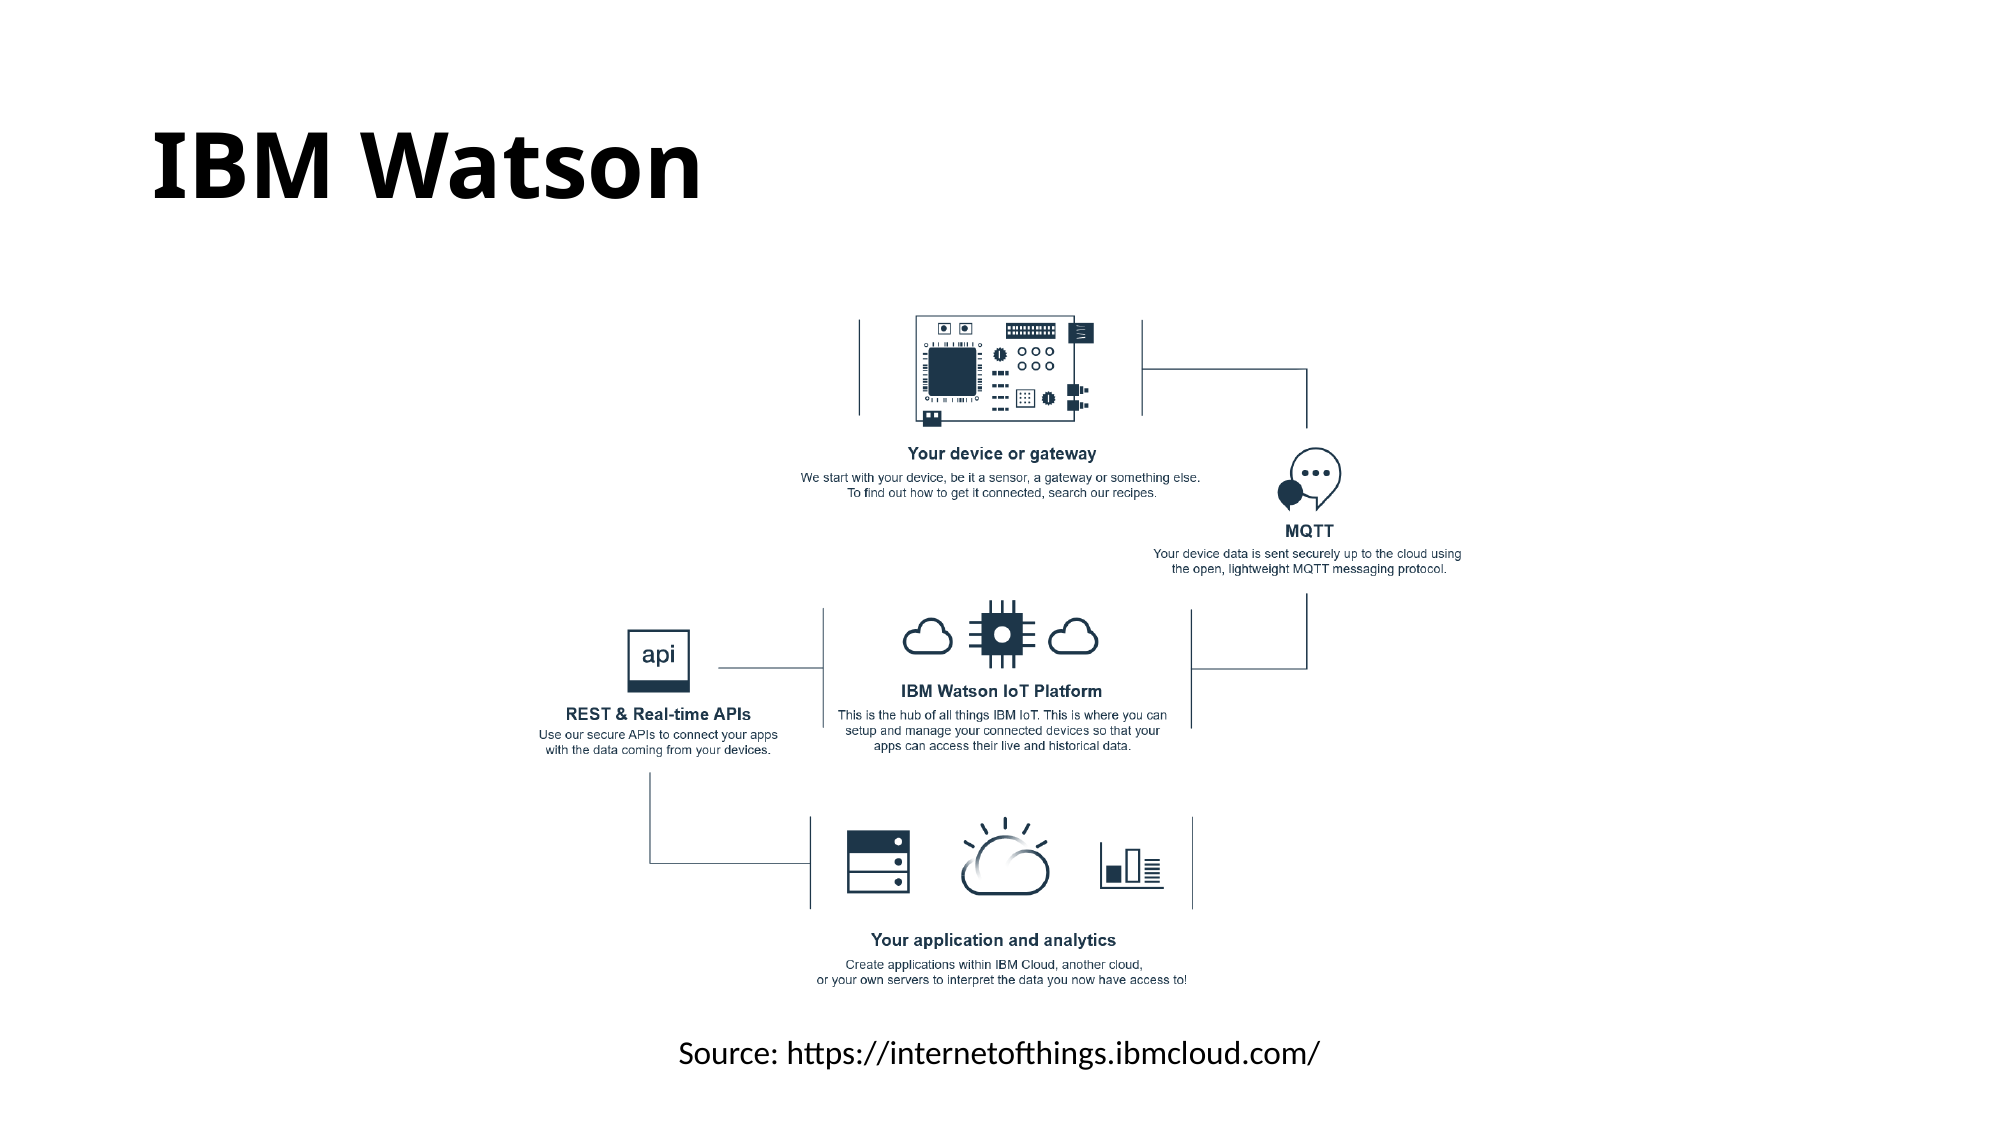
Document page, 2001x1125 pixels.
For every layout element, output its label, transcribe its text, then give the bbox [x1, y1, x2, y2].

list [513, 299, 1486, 1014]
text_box Source: https://internetofthings.ibmcloud.com/ [663, 1023, 1337, 1079]
title IBM Watson [137, 59, 1863, 278]
